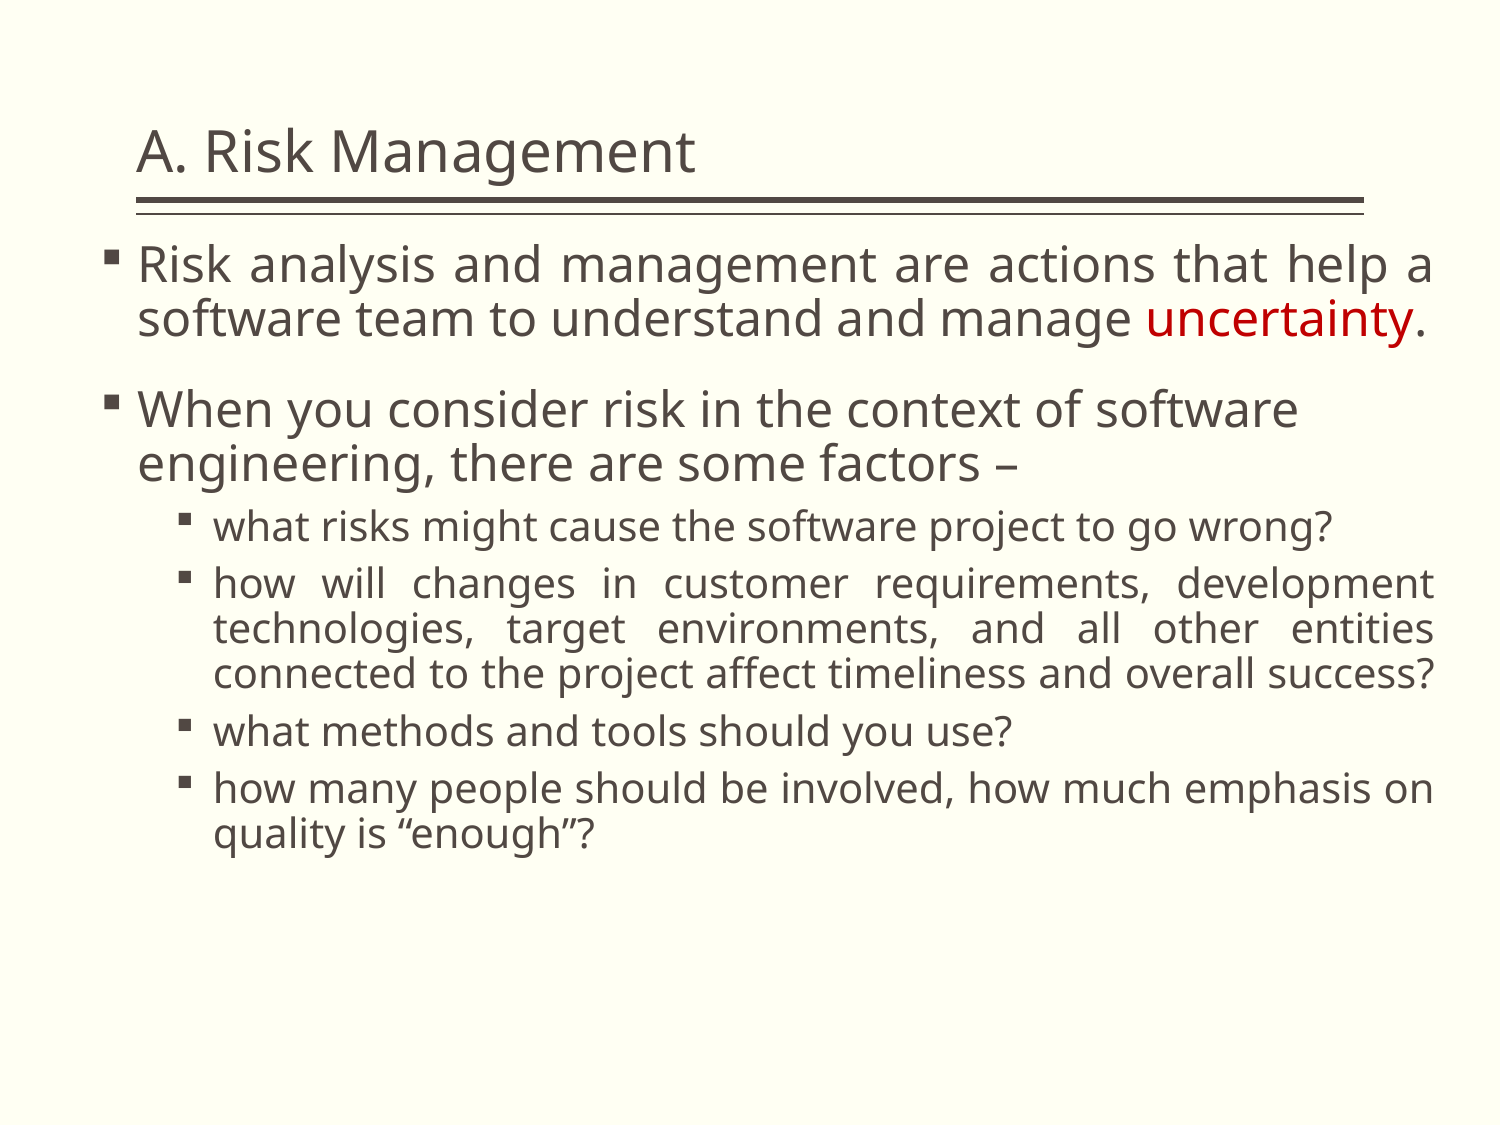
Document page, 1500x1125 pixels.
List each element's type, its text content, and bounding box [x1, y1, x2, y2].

list Risk analysis and management are actions that help a software team to understand and manage uncertainty. When you consider risk in the context of software engineering, there are some factors – what risks might cause the software project to go wrong? how will changes in customer requirements, development technologies, target environments, and all other entities connected to the project affect timeliness and overall success? what methods and tools should you use? how many people should be involved, how much emphasis on quality is “enough”? [100, 231, 1436, 1013]
title A. Risk Management [135, 12, 1364, 193]
